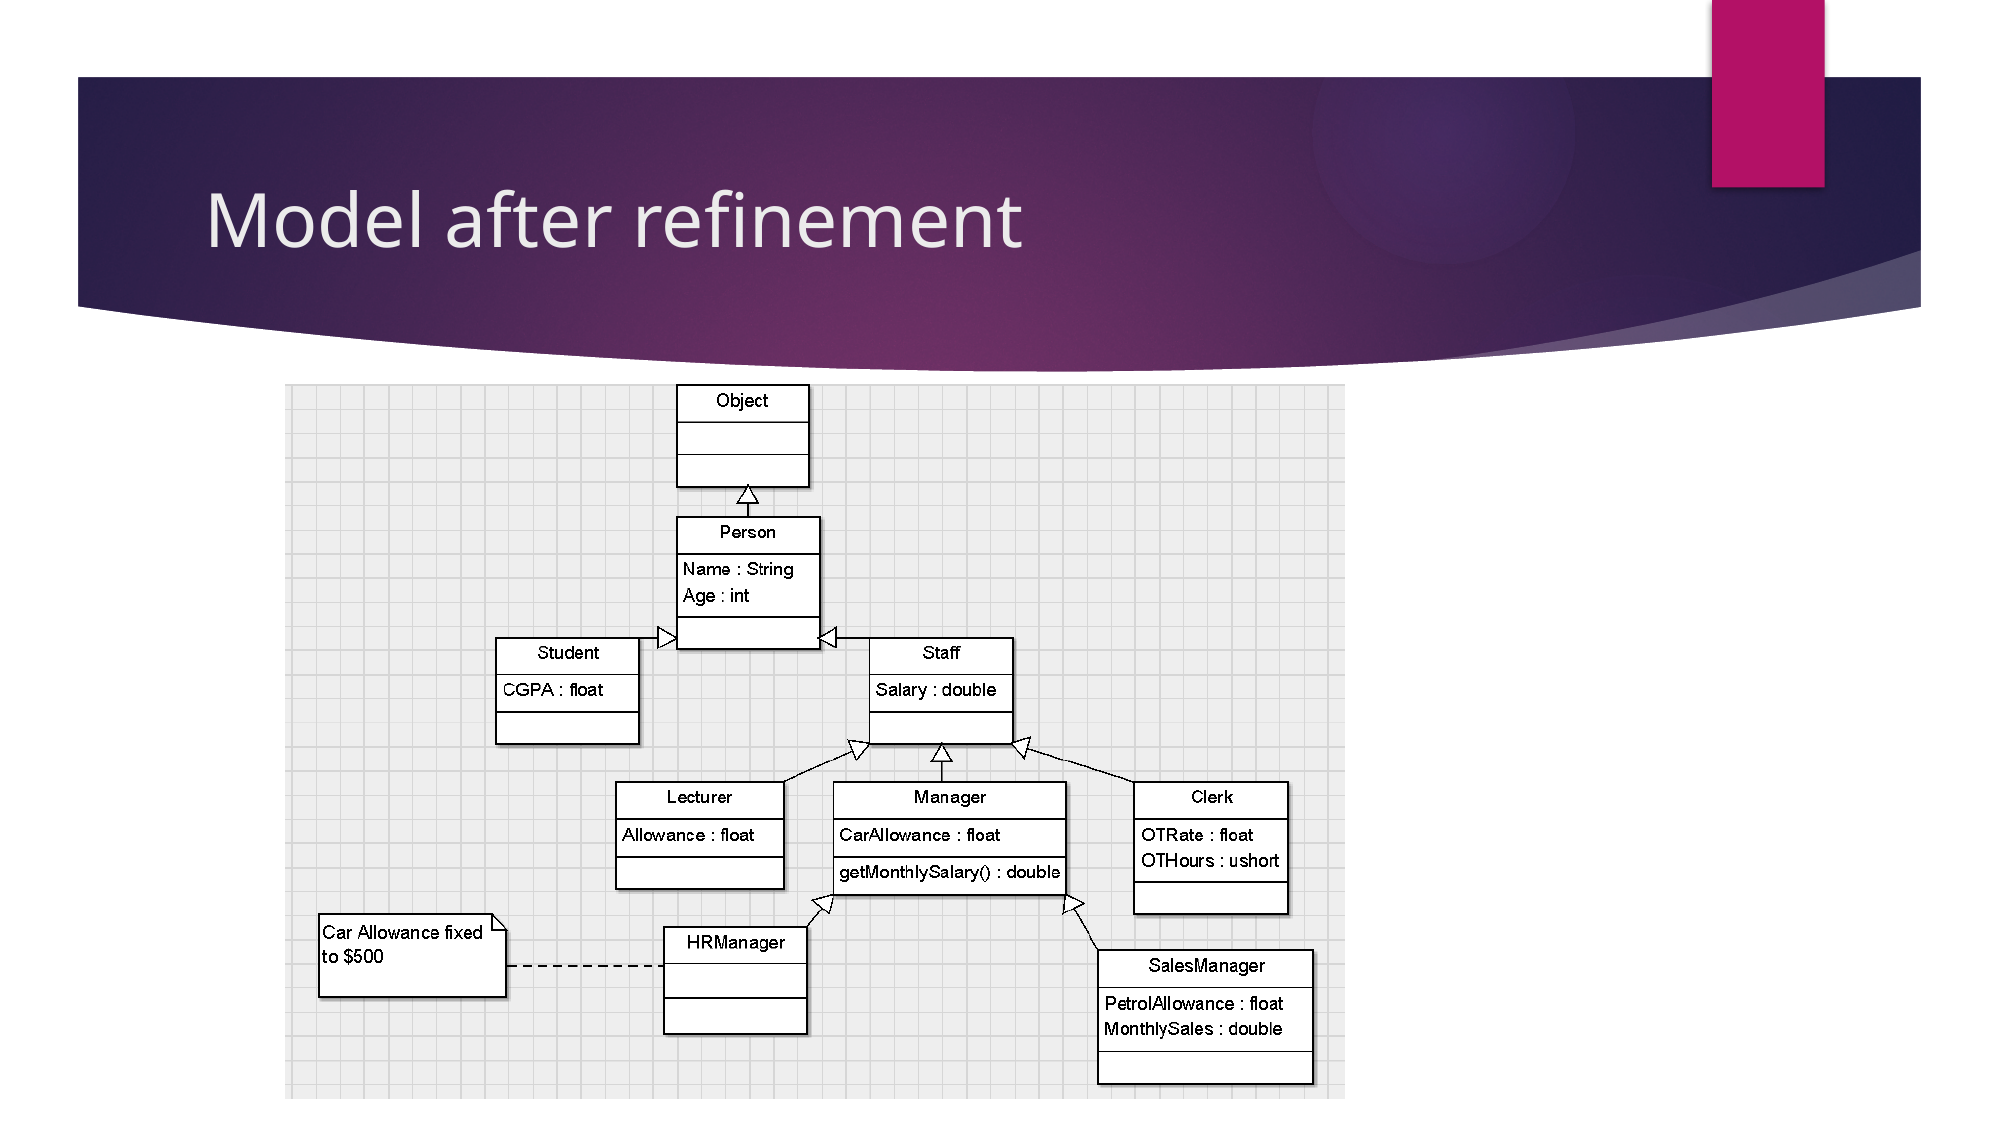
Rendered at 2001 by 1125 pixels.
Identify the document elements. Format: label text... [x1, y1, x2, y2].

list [285, 384, 1345, 1100]
title Model after refinement [189, 159, 1627, 276]
